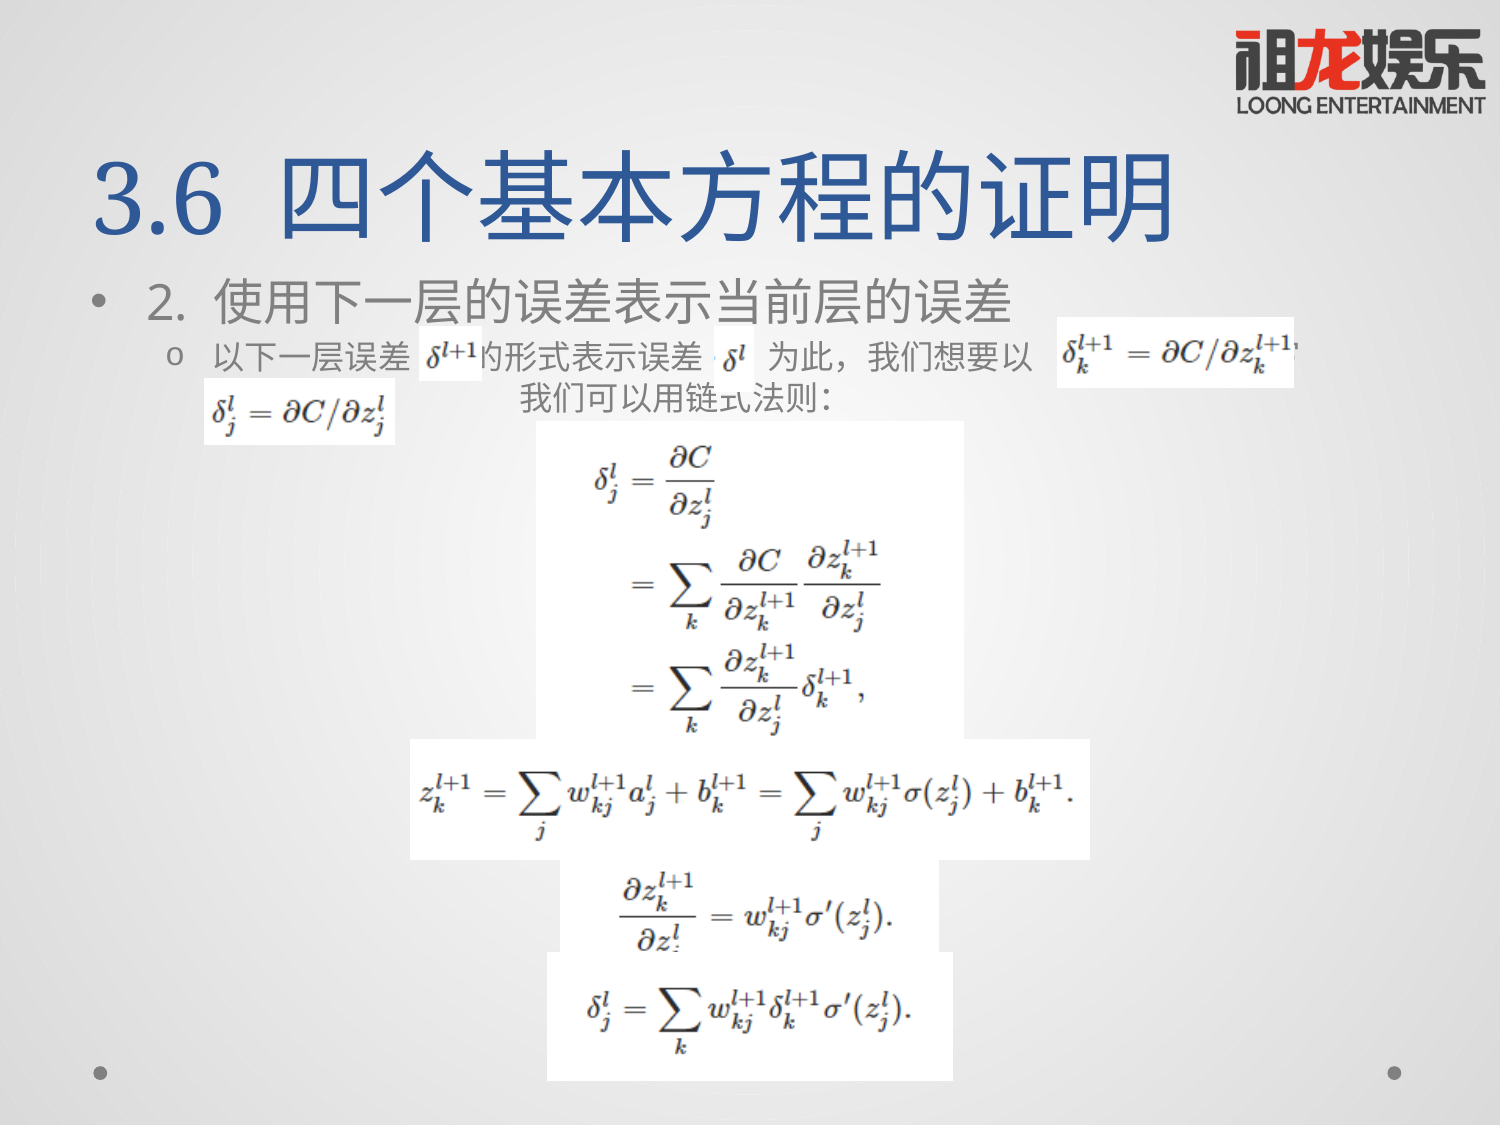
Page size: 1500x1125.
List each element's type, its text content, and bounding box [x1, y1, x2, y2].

picture [714, 326, 754, 393]
picture [418, 325, 482, 382]
picture [1056, 317, 1294, 389]
title 3.6 四个基本方程的证明 [75, 0, 1425, 262]
picture [1425, 0, 1496, 146]
list 2. 使用下一层的误差表示当前层的误差 以下⼀层误差 的形式表⽰误差 。为此，我们想要以 重写 我们可以用链式法则： [75, 262, 1425, 1005]
picture [203, 378, 395, 445]
picture [409, 420, 1090, 1081]
